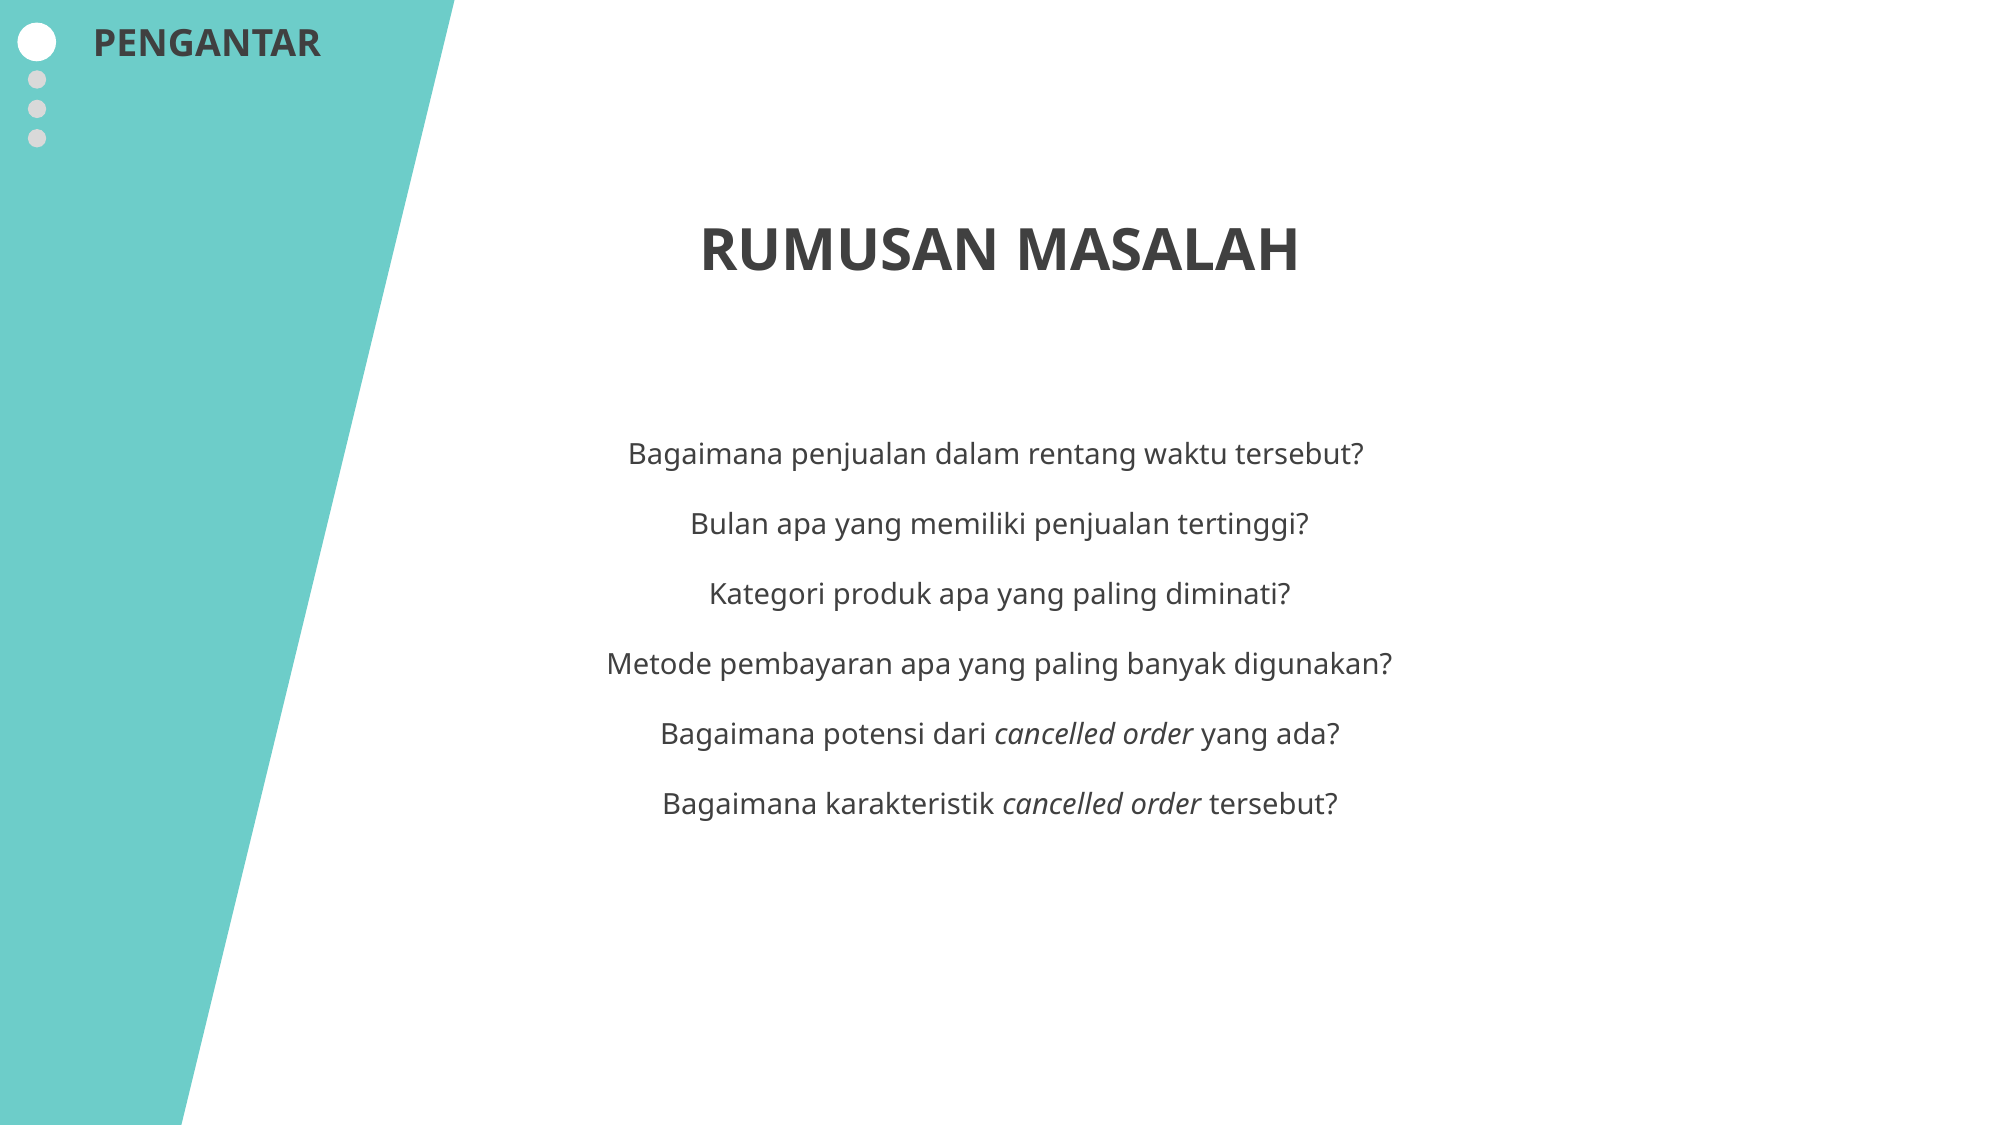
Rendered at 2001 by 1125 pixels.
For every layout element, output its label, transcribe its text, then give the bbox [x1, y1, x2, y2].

text_box [26, 69, 48, 90]
text_box [26, 98, 48, 120]
text_box RUMUSAN MASALAH [684, 205, 1316, 290]
text_box [0, 0, 456, 1125]
text_box Bagaimana penjualan dalam rentang waktu tersebut? Bulan apa yang memiliki penjualan tertinggi? Kategori produk apa yang paling diminati? Metode pembayaran apa yang paling banyak digunakan? Bagaimana potensi dari cancelled order yang ada? Bagaimana karakteristik cancelled order tersebut? [326, 393, 1673, 828]
text_box PENGANTAR [78, 11, 337, 72]
text_box [16, 21, 58, 63]
text_box [26, 127, 48, 149]
